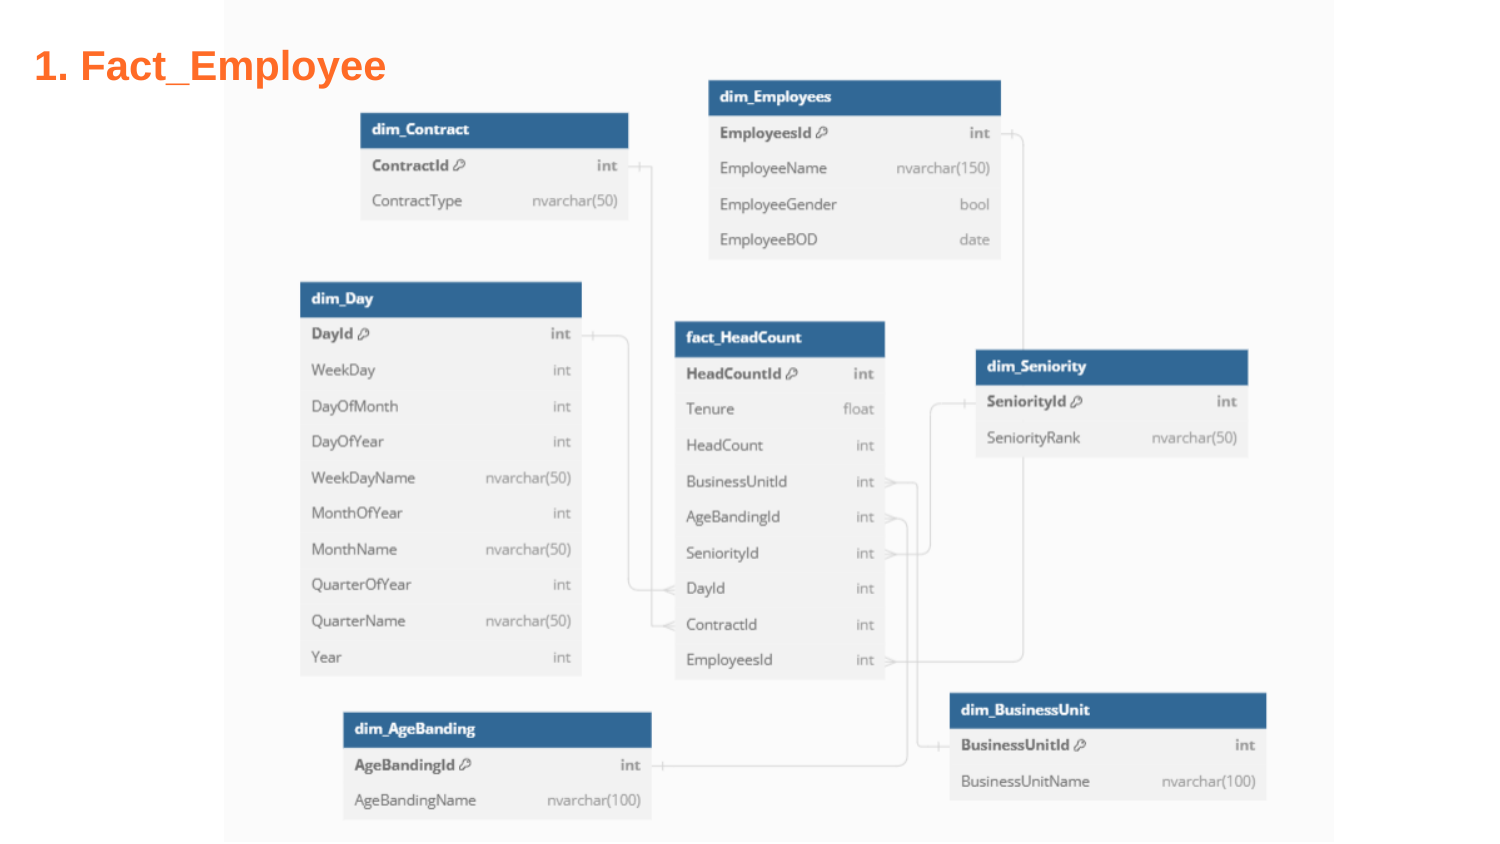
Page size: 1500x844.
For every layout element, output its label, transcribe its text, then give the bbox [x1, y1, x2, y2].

picture [224, 0, 1334, 842]
text_box 1. Fact_Employee [19, 31, 219, 97]
